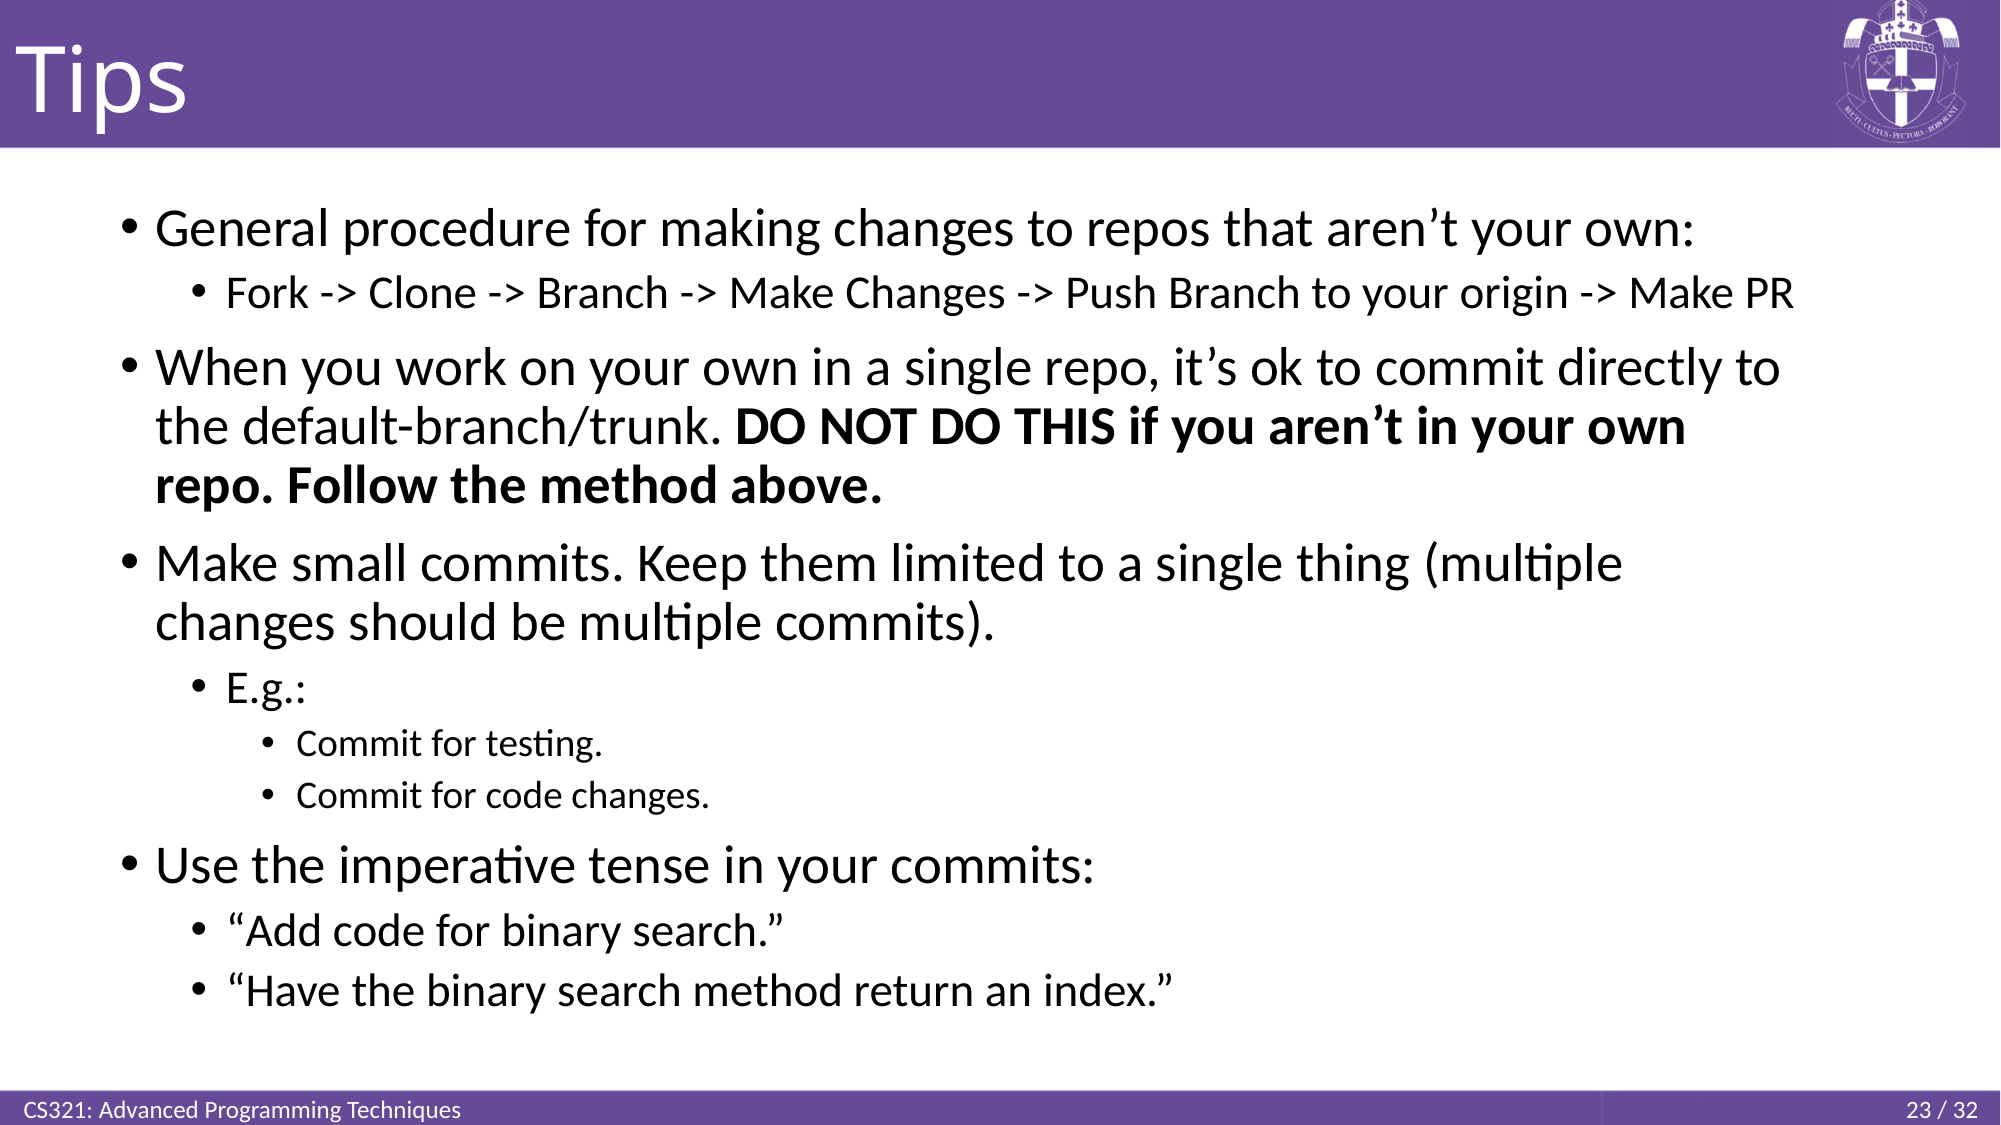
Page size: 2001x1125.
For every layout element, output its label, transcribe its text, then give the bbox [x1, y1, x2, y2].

title Tips [0, 0, 1725, 192]
picture [0, 0, 2001, 1125]
footer CS321: Advanced Programming Techniques [8, 1078, 499, 1125]
slide_number 23 / 32 [1862, 1078, 1994, 1125]
list General procedure for making changes to repos that aren’t your own: Fork -> Clone -> Branch -> Make Changes -> Push Branch to your origin -> Make PR When you work on your own in a single repo, it’s ok to commit directly to the default-branch/trunk. DO NOT DO THIS if you aren’t in your own repo. Follow the method above. Make small commits. Keep them limited to a single thing (multiple changes should be multiple commits). E.g.: Commit for testing. Commit for code changes. Use the imperative tense in your commits: “Add code for binary search.” “Have the binary search method return an index.” [105, 191, 1831, 1063]
